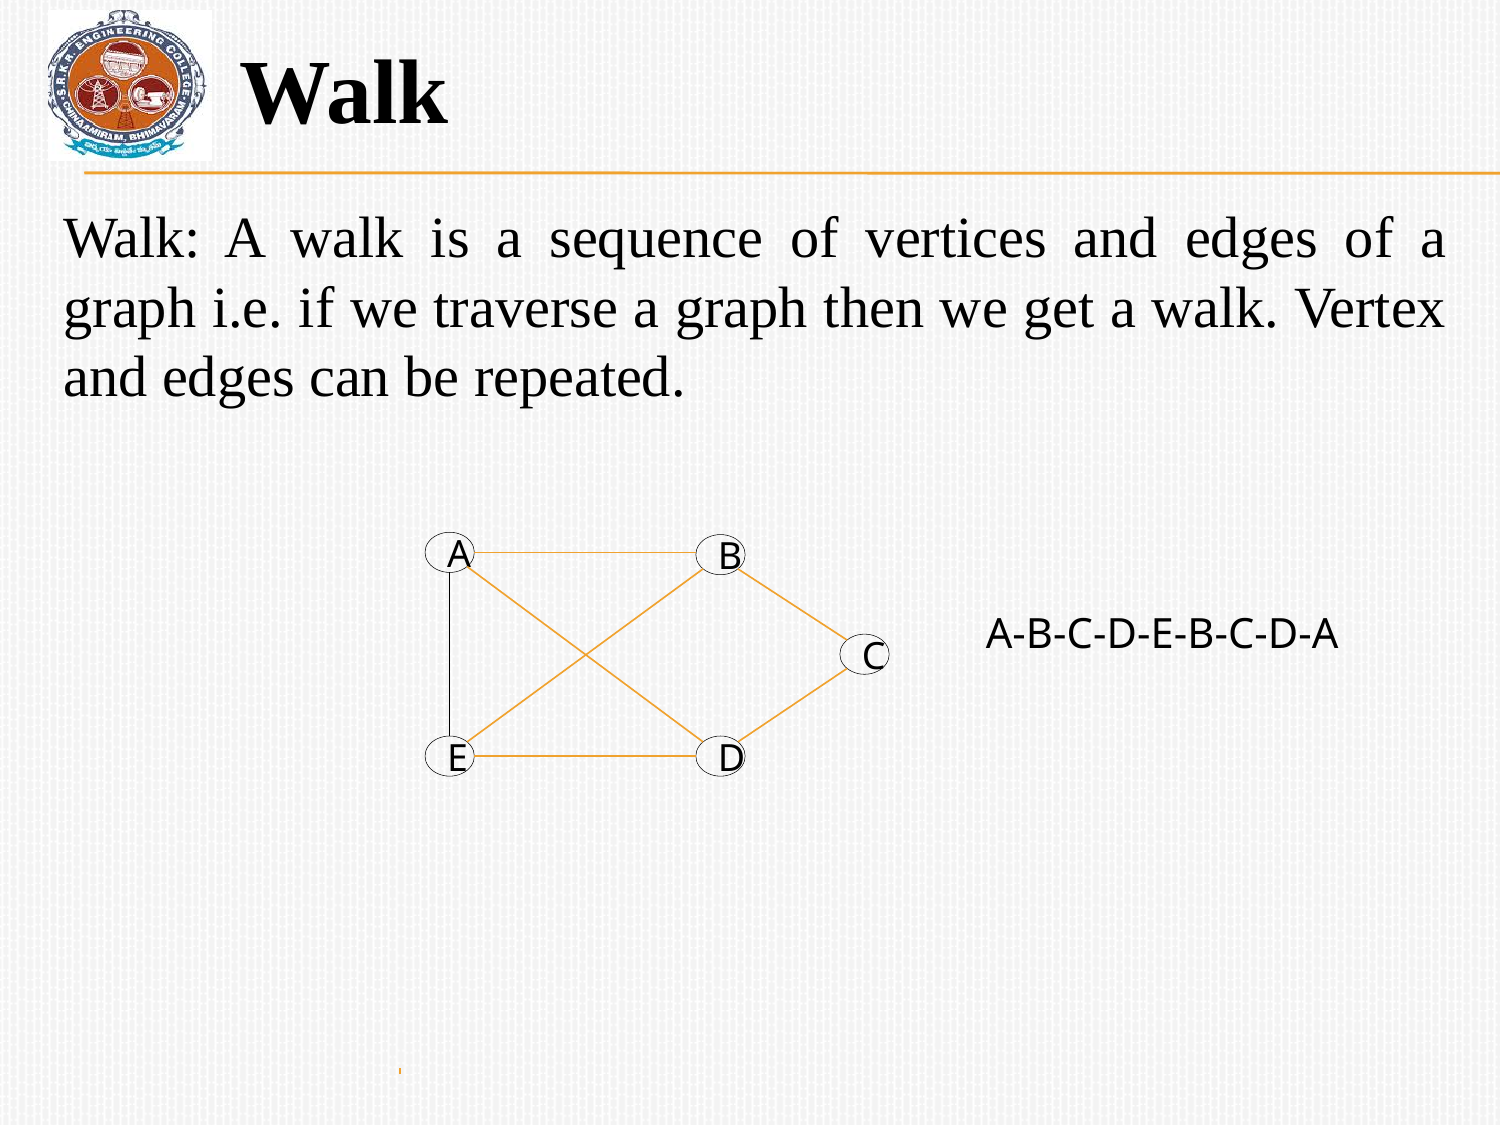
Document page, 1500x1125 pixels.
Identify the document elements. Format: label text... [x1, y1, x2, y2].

text_box A-B-C-D-E-B-C-D-A [910, 544, 1415, 764]
list Walk: A walk is a sequence of vertices and edges of a graph i.e. if we traverse a graph then we get a walk. Vertex and edges can be repeated. [48, 191, 1463, 1110]
picture [48, 10, 212, 162]
text_box Walk [225, 24, 1463, 150]
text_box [424, 531, 890, 777]
